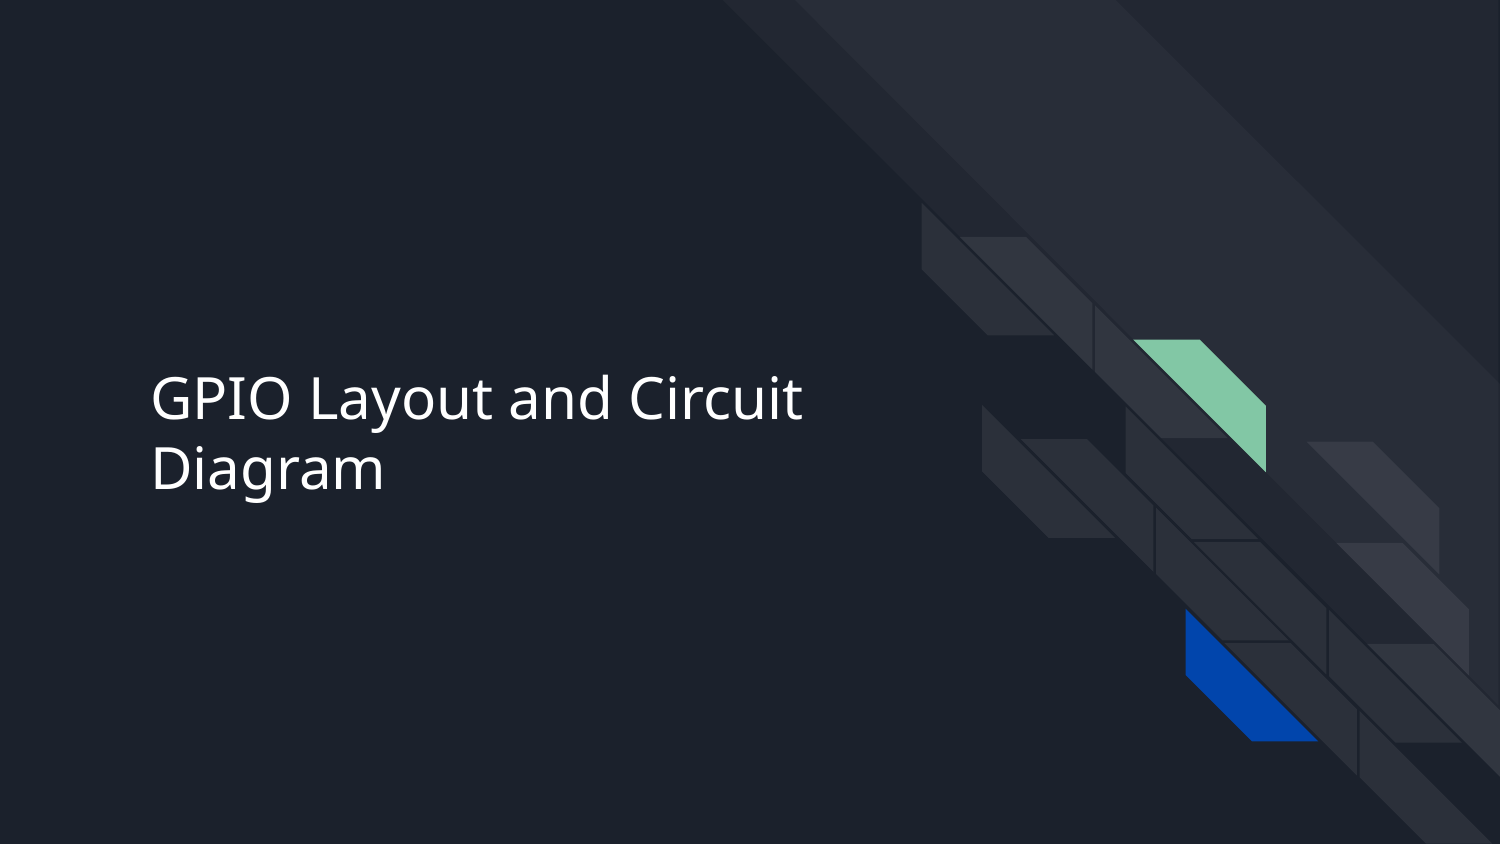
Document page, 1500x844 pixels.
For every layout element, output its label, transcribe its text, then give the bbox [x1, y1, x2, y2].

title GPIO Layout and Circuit Diagram [135, 336, 888, 526]
